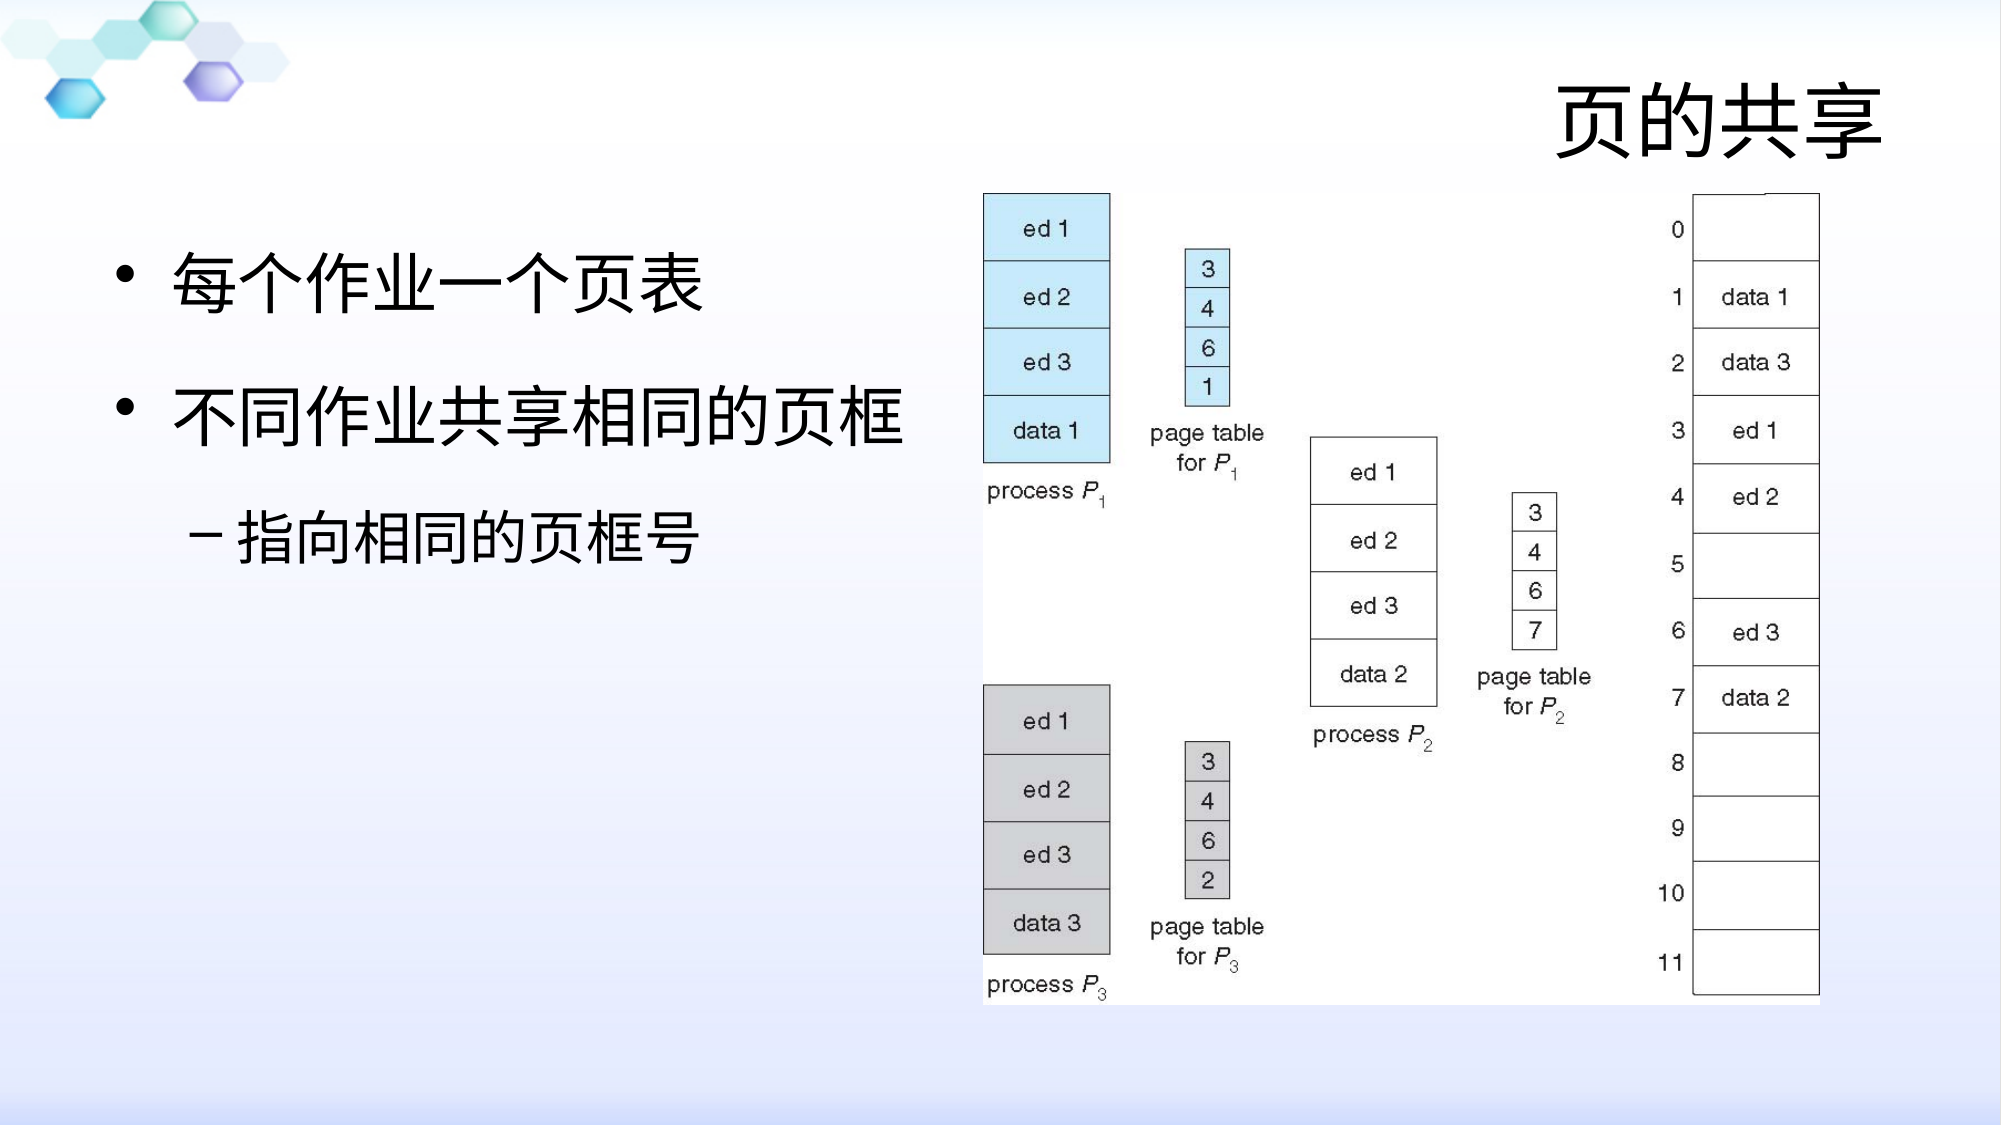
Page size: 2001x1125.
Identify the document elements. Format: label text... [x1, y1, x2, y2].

picture [0, 0, 2001, 1125]
list 每个作业一个页表 不同作业共享相同的页框 指向相同的页框号 [99, 193, 935, 1006]
title 页的共享 [99, 44, 1901, 195]
